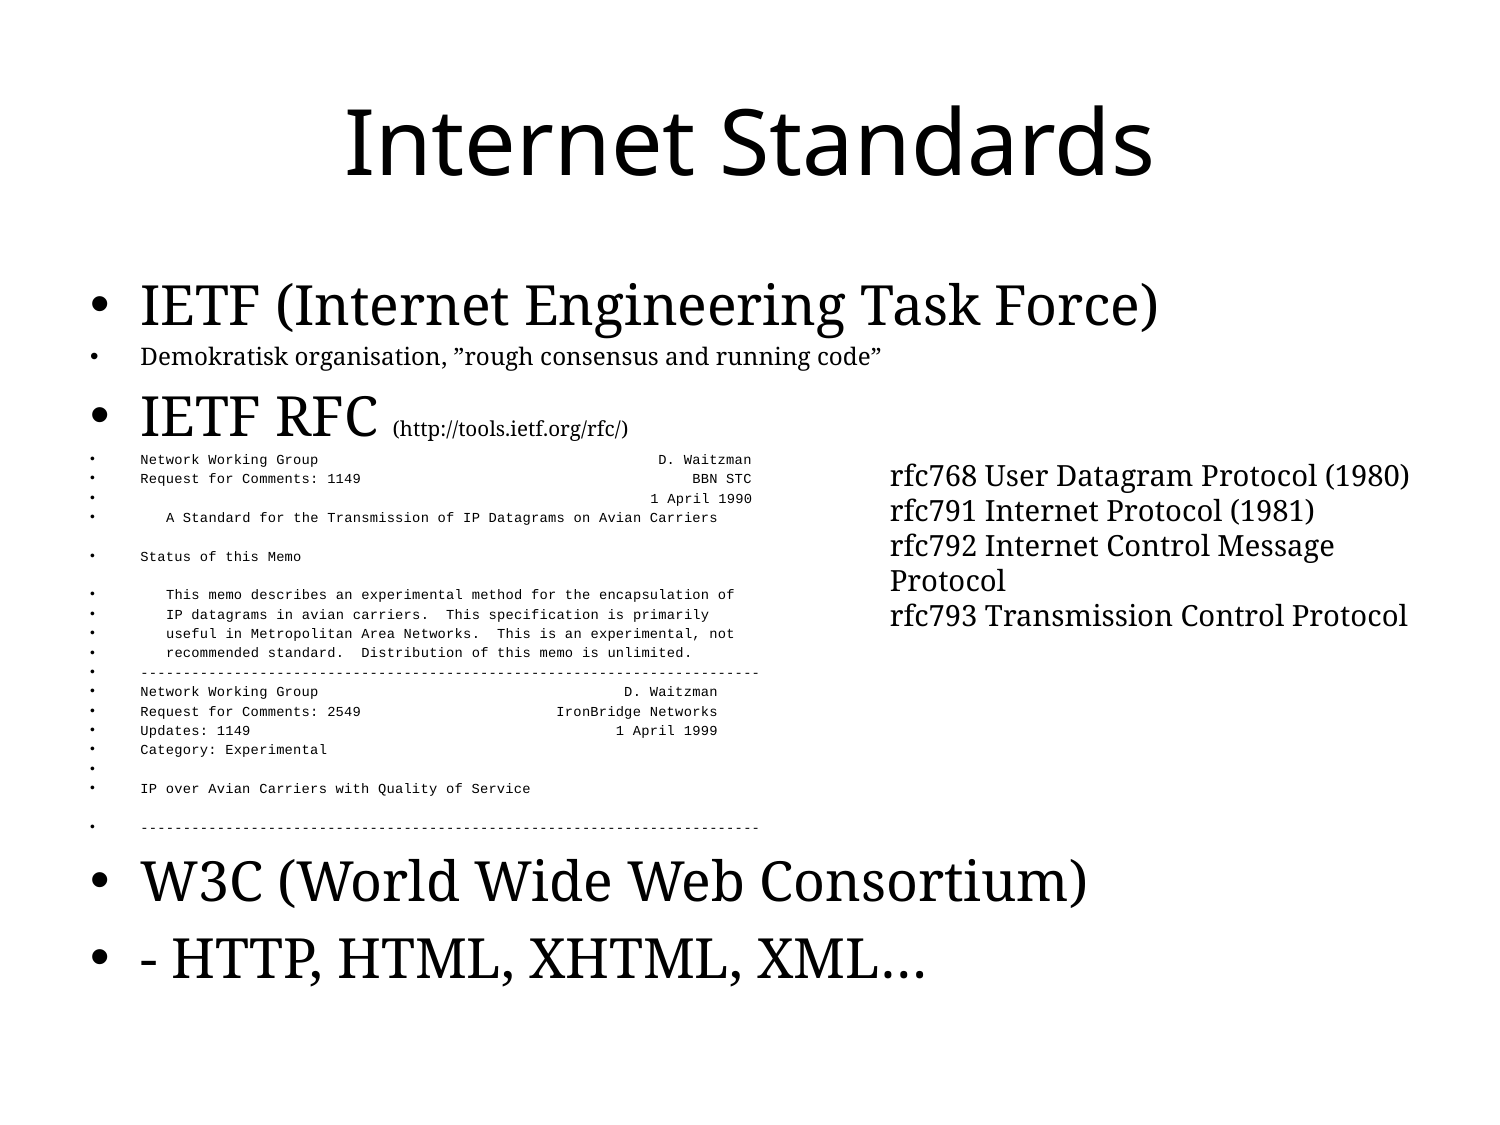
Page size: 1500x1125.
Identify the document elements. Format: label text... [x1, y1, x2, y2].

title Internet Standards [75, 45, 1425, 233]
list IETF (Internet Engineering Task Force) Demokratisk organisation, ”rough consensus and running code” IETF RFC (http://tools.ietf.org/rfc/) Network Working Group D. Waitzman Request for Comments: 1149 BBN STC 1 April 1990 A Standard for the Transmission of IP Datagrams on Avian Carriers Status of this Memo This memo describes an experimental method for the encapsulation of IP datagrams in avian carriers. This specification is primarily useful in Metropolitan Area Networks. This is an experimental, not recommended standard. Distribution of this memo is unlimited. ------------------------------------------------------------------------- Network Working Group D. Waitzman Request for Comments: 2549 IronBridge Networks Updates: 1149 1 April 1999 Category: Experimental IP over Avian Carriers with Quality of Service ------------------------------------------------------------------------- W3C (World Wide Web Consortium) - HTTP, HTML, XHTML, XML… [75, 262, 1425, 1005]
text_box rfc768 User Datagram Protocol (1980) rfc791 Internet Protocol (1981) rfc792 Internet Control Message Protocol rfc793 Transmission Control Protocol [874, 449, 1463, 640]
